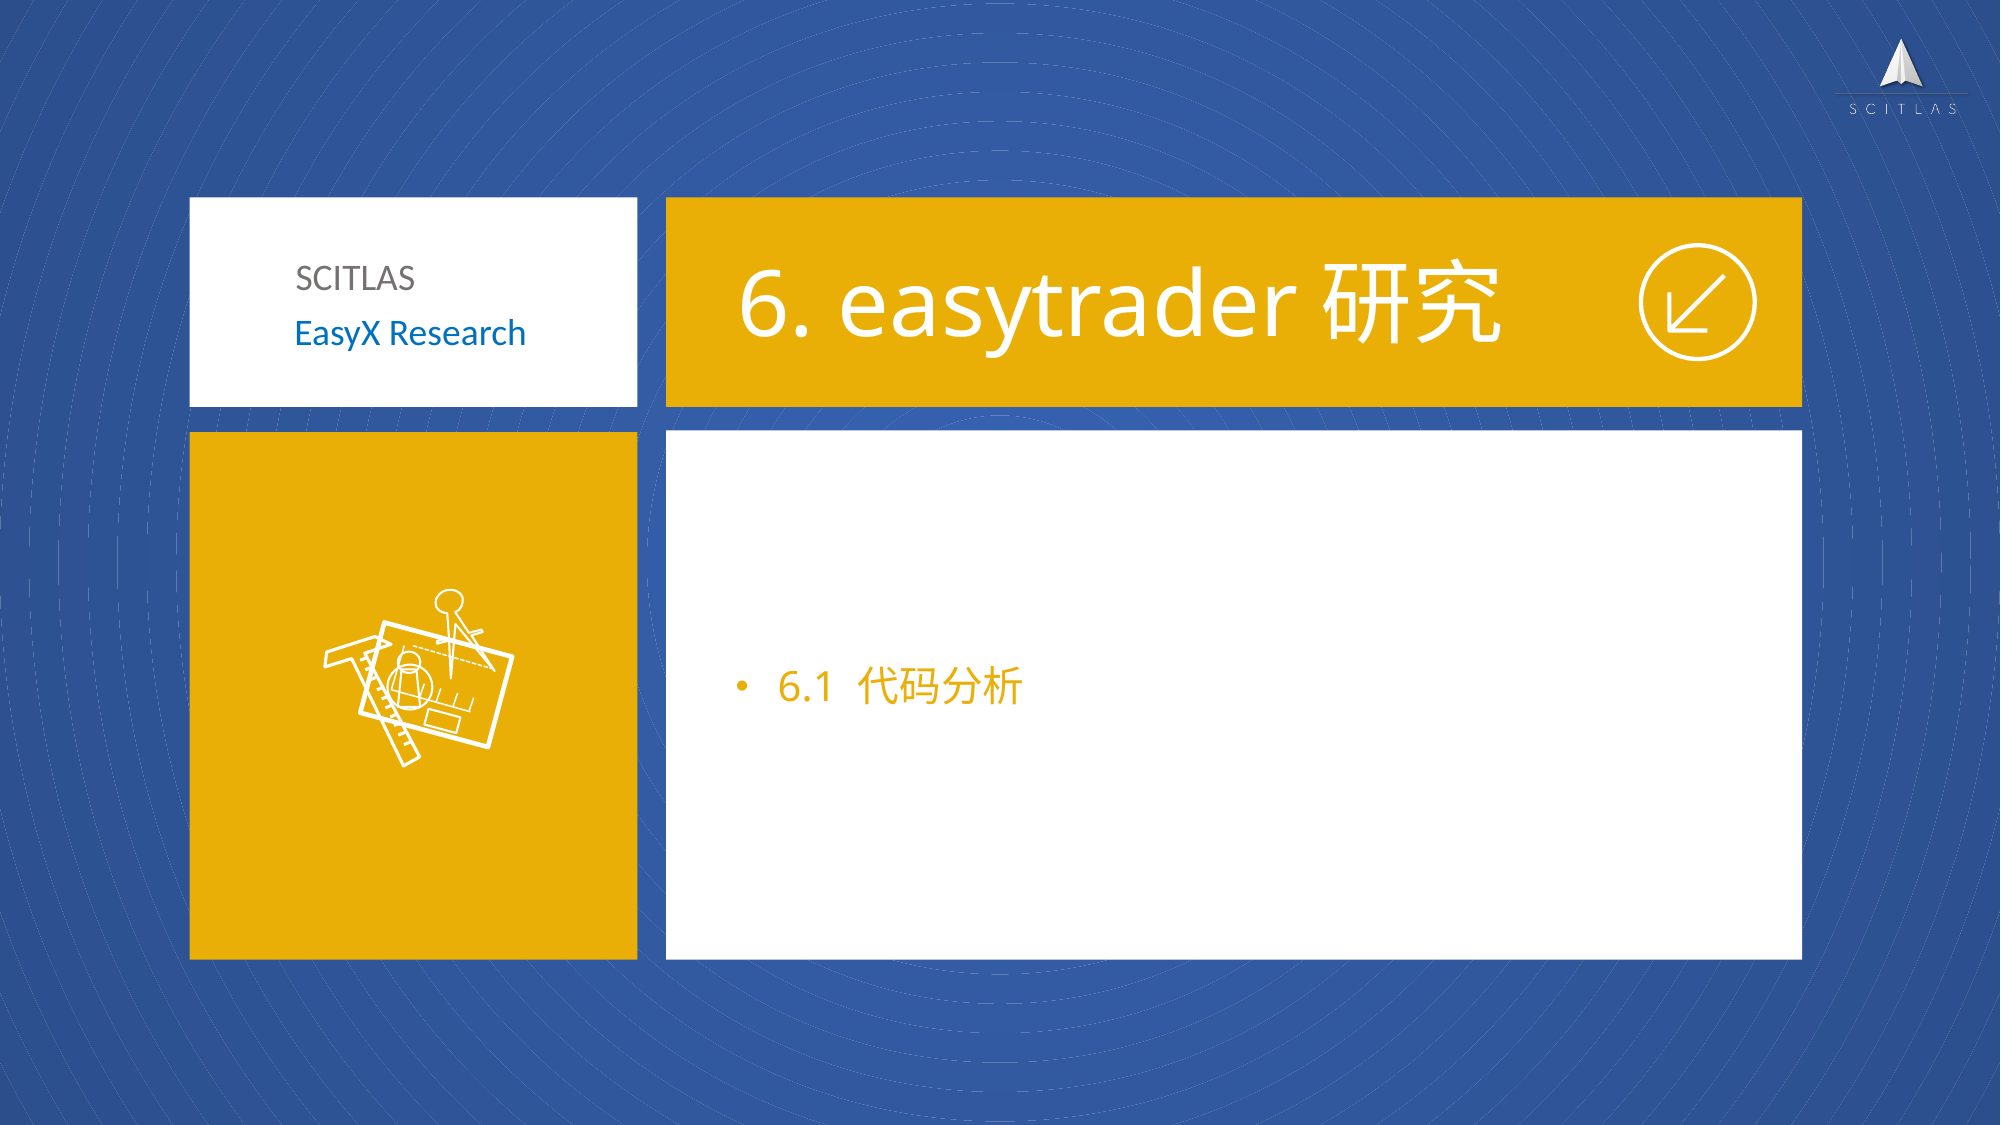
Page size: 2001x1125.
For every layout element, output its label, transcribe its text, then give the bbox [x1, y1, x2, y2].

text_box 6.1 代码分析 [724, 654, 1698, 722]
text_box [665, 196, 1803, 408]
text_box [665, 429, 1803, 961]
text_box [189, 431, 638, 961]
picture [1802, 0, 2000, 142]
text_box 6. easytrader研究 [722, 237, 1698, 363]
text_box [324, 588, 503, 766]
text_box [1698, 243, 1757, 362]
text_box EasyX Research [279, 300, 607, 361]
text_box [0, 0, 2000, 1125]
text_box SCITLAS [280, 245, 539, 306]
text_box [189, 196, 638, 408]
